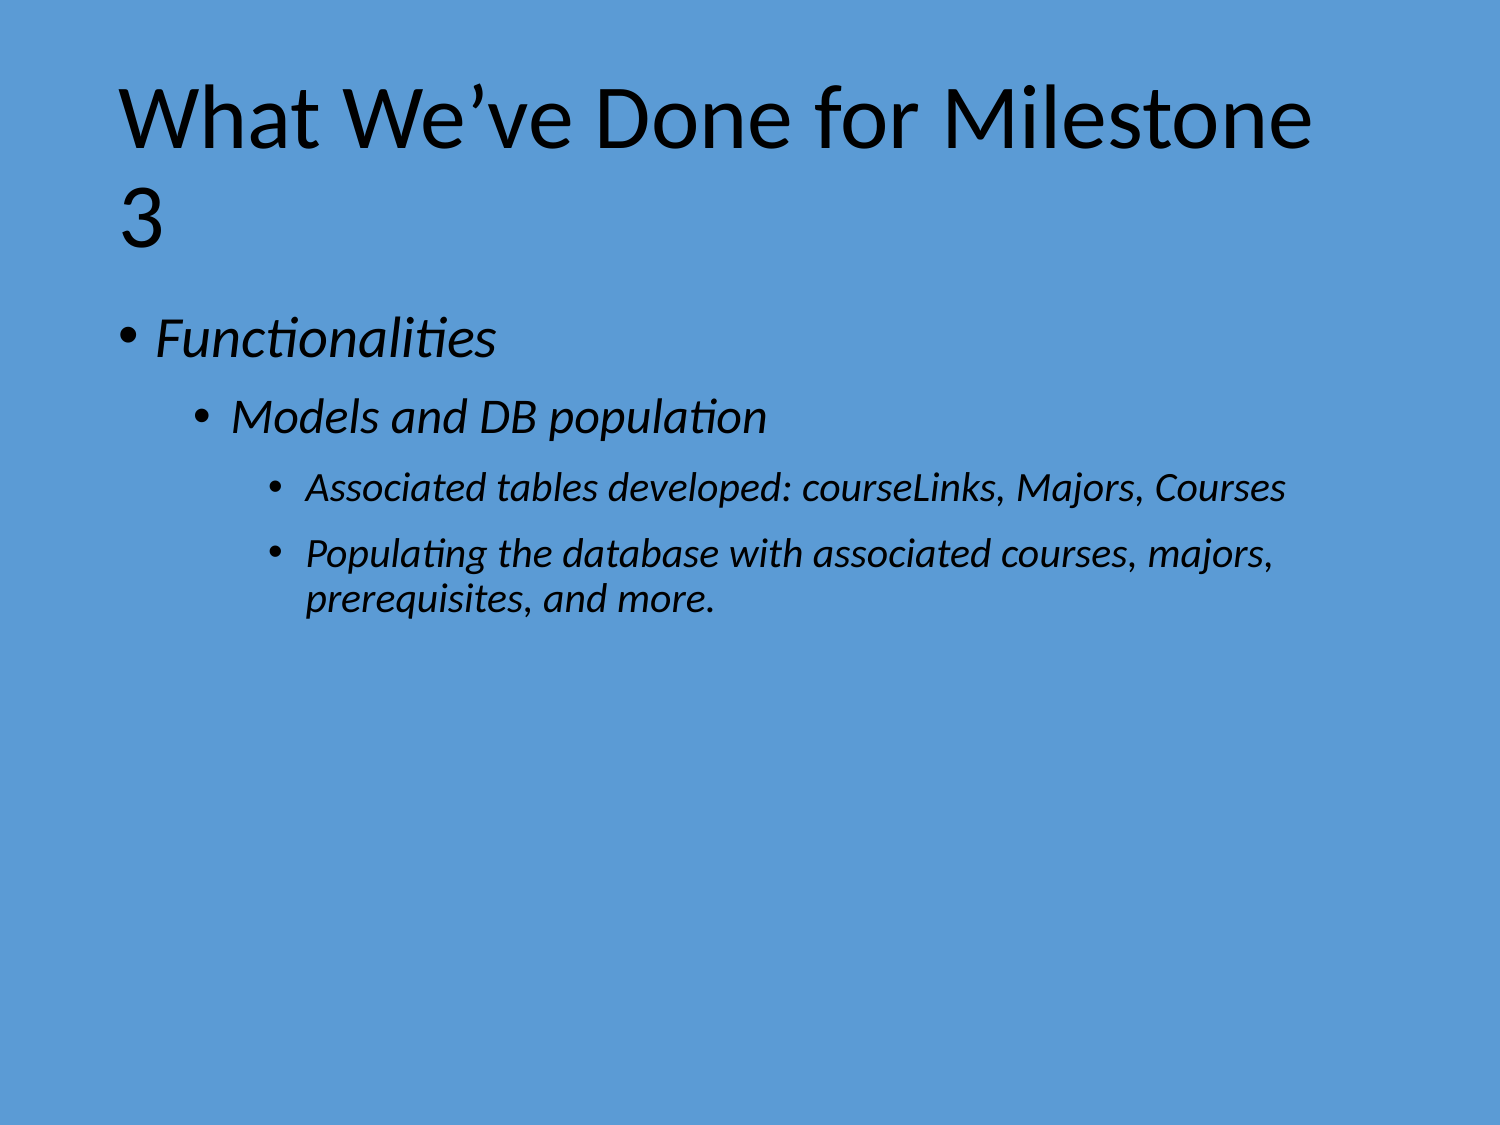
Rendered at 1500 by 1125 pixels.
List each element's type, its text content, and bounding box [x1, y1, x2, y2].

title What We’ve Done for Milestone 3 [103, 59, 1397, 278]
list Functionalities Models and DB population Associated tables developed: courseLinks, Majors, Courses Populating the database with associated courses, majors, prerequisites, and more. [103, 299, 1397, 1014]
